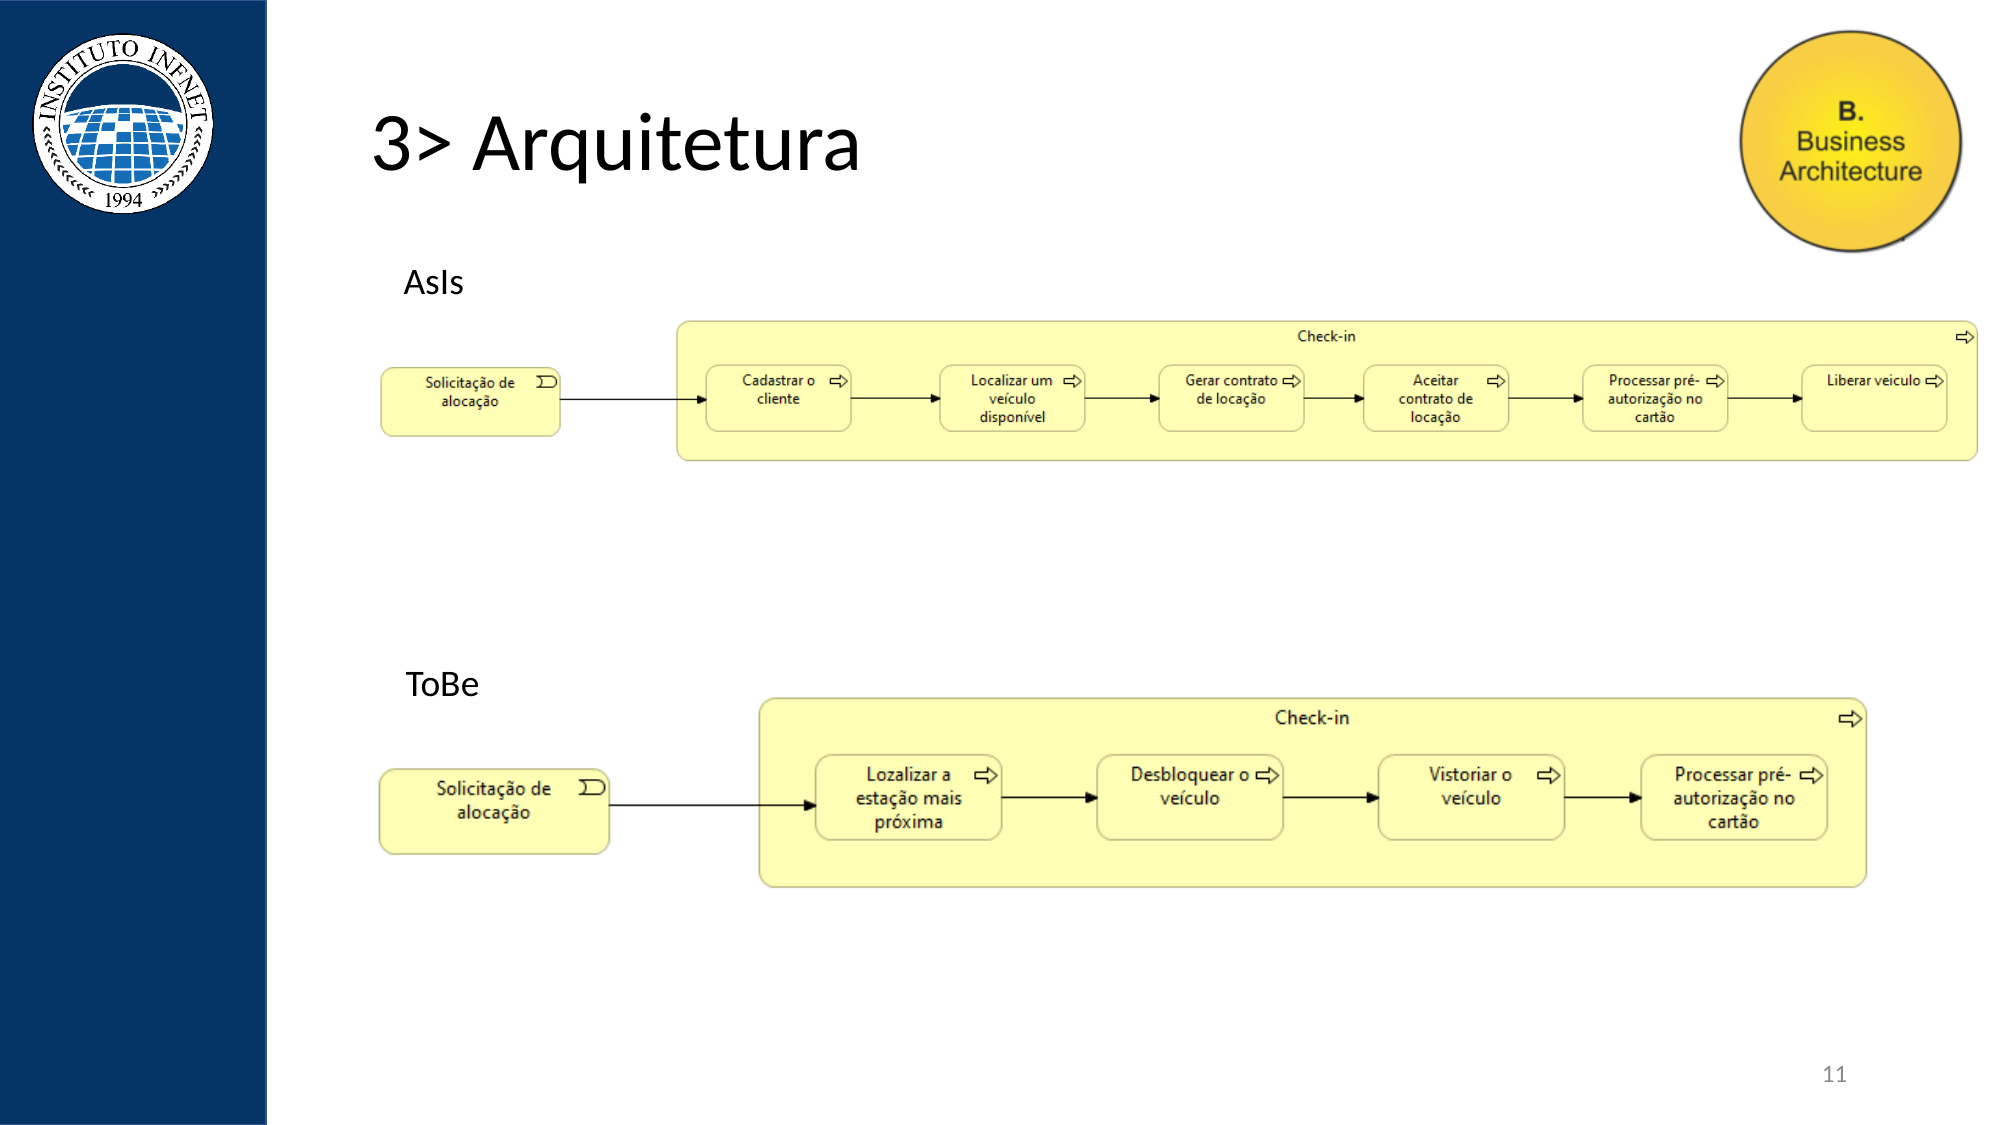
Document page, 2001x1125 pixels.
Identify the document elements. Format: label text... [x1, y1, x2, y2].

text_box [0, 0, 267, 1125]
picture [355, 284, 2000, 482]
text_box 3> Arquitetura [355, 79, 1728, 195]
picture [32, 33, 214, 214]
picture [1728, 22, 1973, 260]
picture [368, 682, 1883, 907]
text_box AsIs [388, 250, 480, 284]
slide_number 11 [1412, 1042, 1863, 1103]
text_box ToBe [390, 651, 495, 682]
